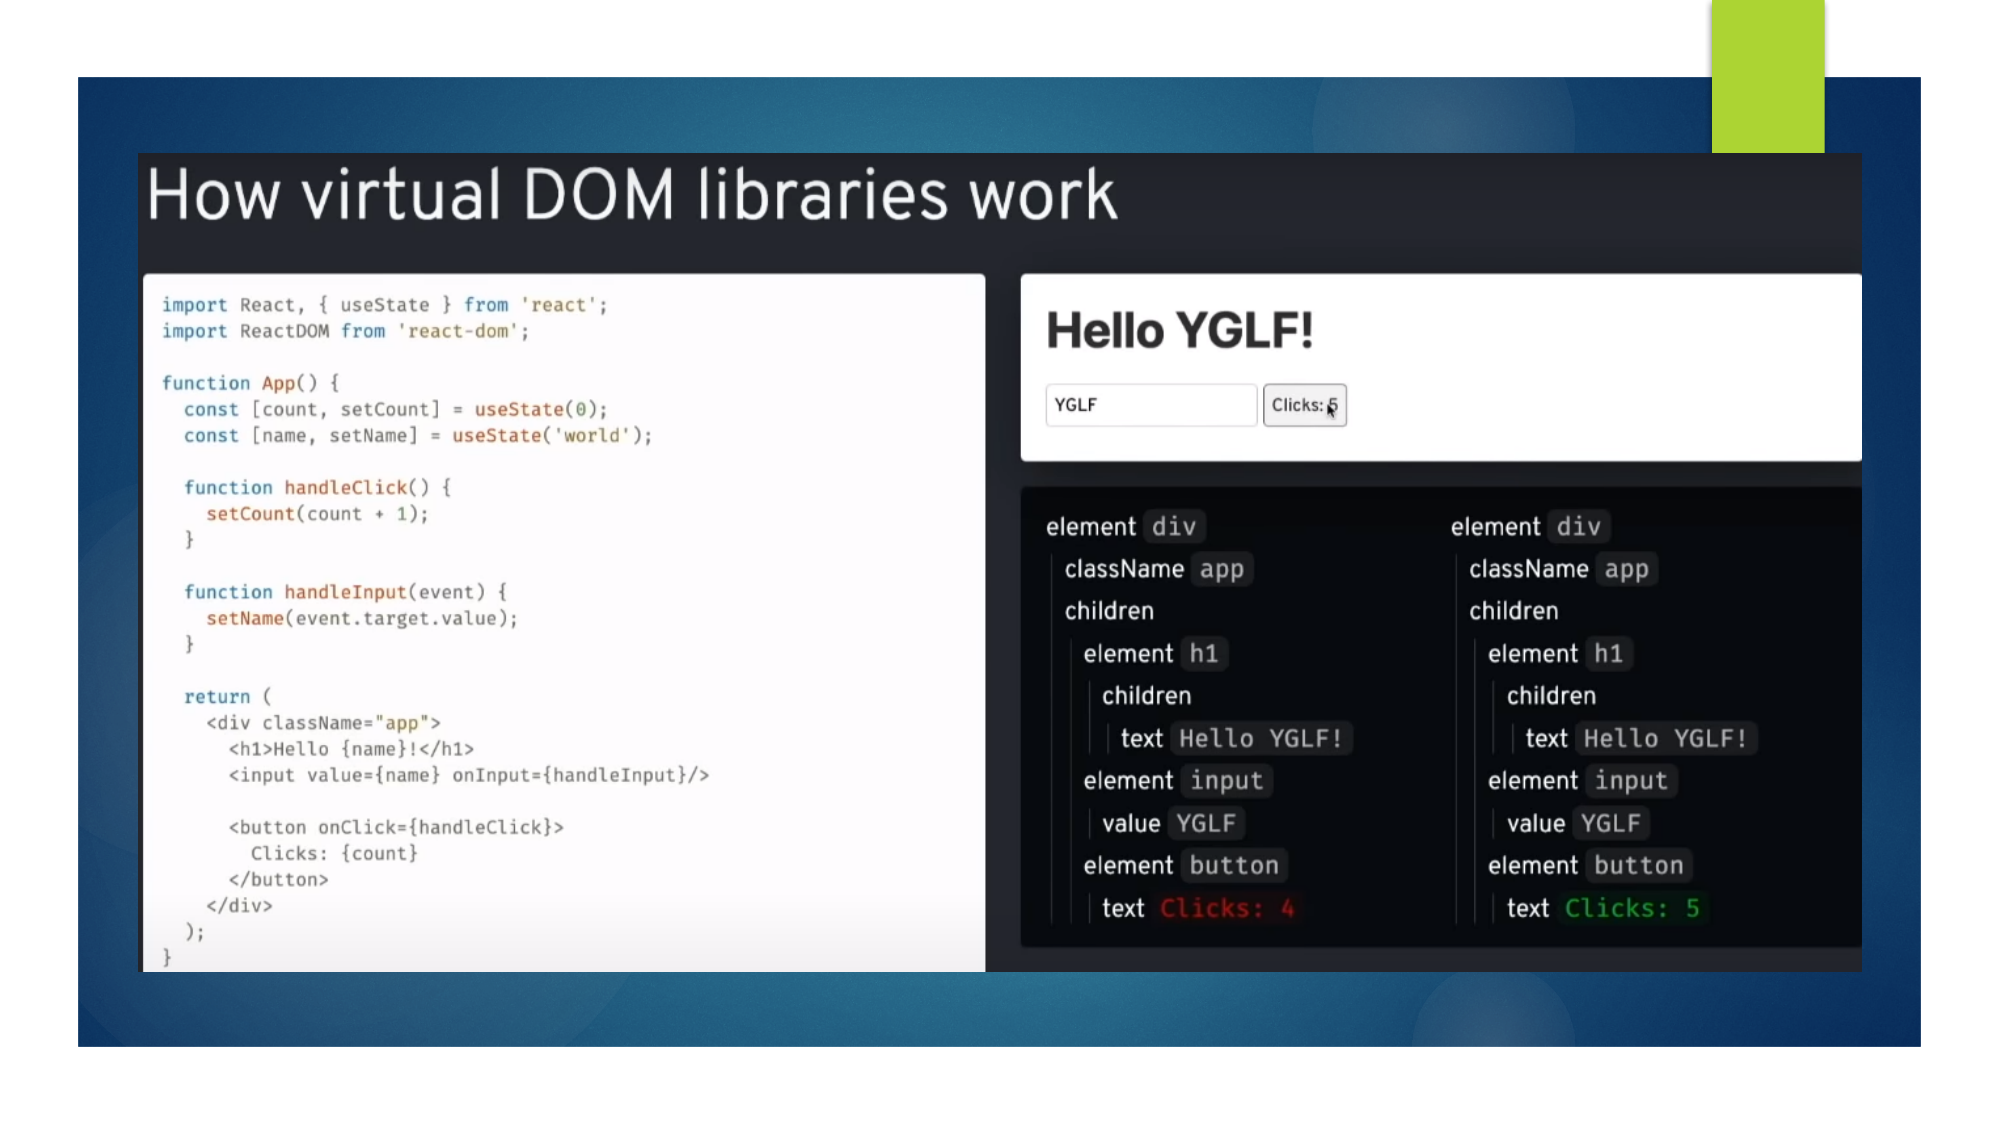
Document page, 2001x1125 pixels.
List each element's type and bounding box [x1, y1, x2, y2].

picture [137, 152, 1862, 973]
